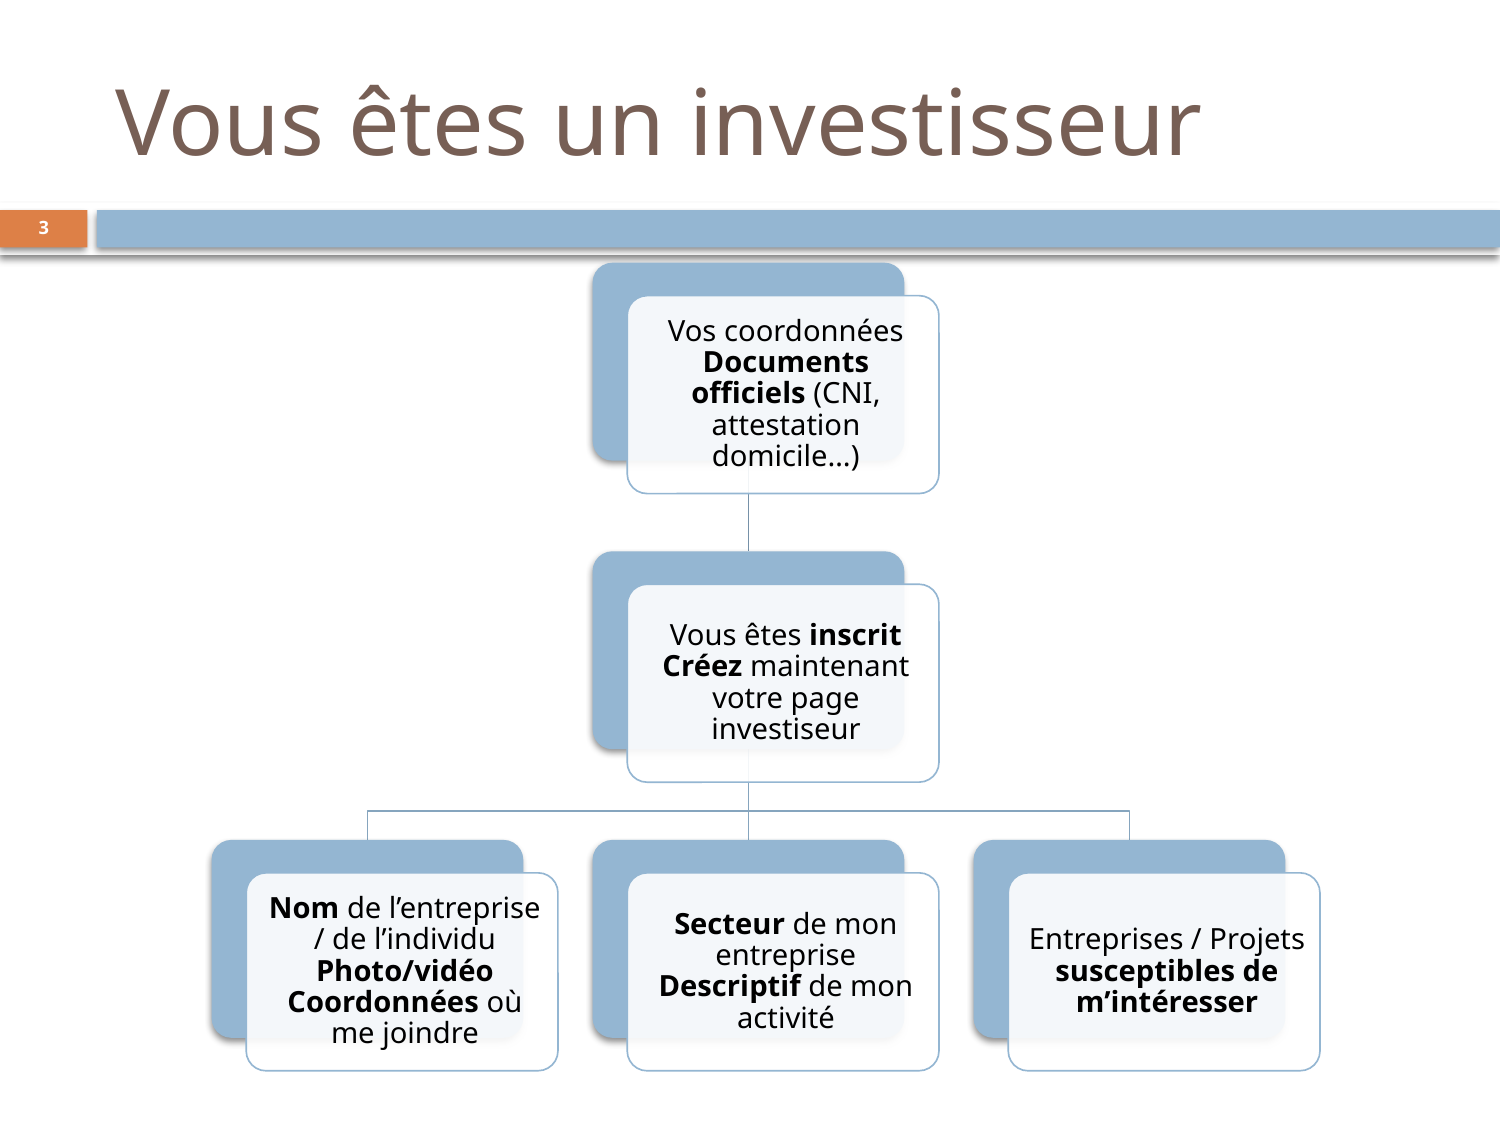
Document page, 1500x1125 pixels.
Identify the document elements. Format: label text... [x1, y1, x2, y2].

title Vous êtes un investisseur [100, 37, 1438, 200]
slide_number 3 [0, 208, 88, 249]
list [0, 262, 1500, 1072]
